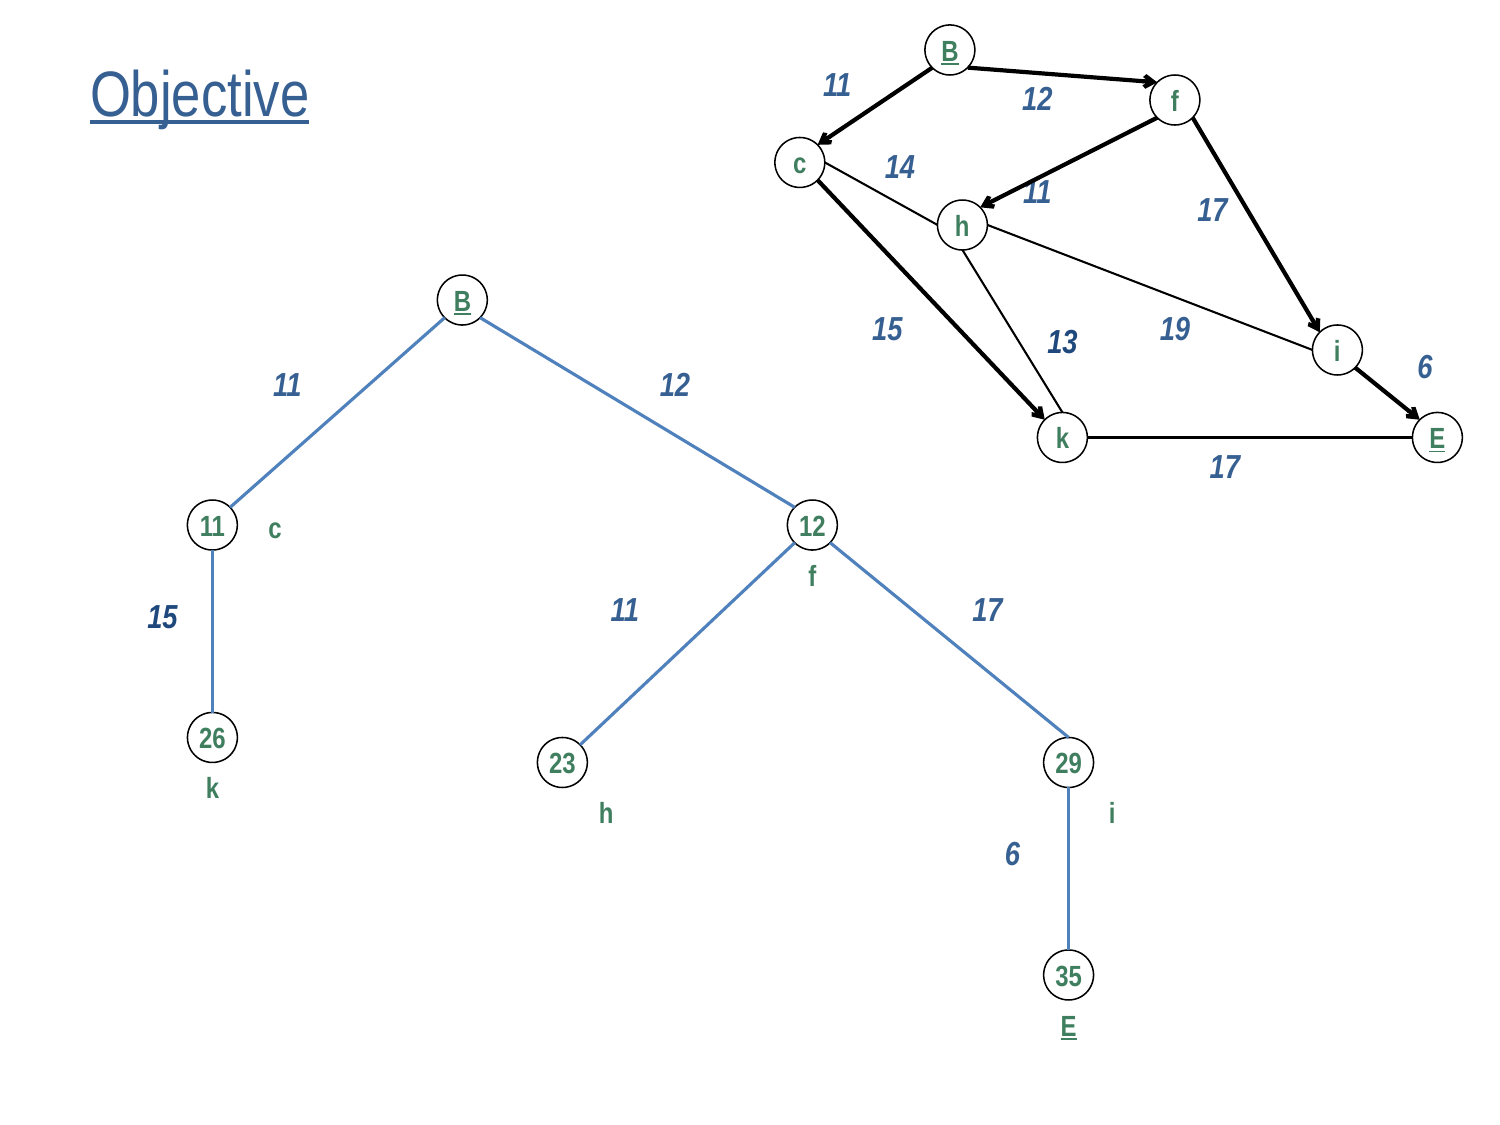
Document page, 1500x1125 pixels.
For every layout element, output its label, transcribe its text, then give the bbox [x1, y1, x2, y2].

text_box 6 [974, 824, 1050, 880]
text_box f [801, 549, 824, 601]
title Objective [75, 45, 769, 138]
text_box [579, 542, 796, 746]
text_box h [581, 787, 632, 838]
text_box i [1087, 787, 1138, 838]
text_box 12 [787, 502, 838, 550]
text_box k [187, 762, 238, 813]
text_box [774, 24, 1463, 494]
text_box B [437, 275, 488, 326]
text_box 15 [124, 587, 200, 643]
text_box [479, 317, 795, 508]
text_box 35 [1043, 950, 1094, 1000]
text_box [829, 542, 1069, 738]
text_box 11 [187, 500, 238, 550]
text_box 26 [187, 712, 238, 762]
text_box E [1043, 999, 1094, 1051]
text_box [962, 249, 1063, 413]
text_box 23 [537, 737, 588, 788]
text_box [229, 317, 446, 508]
text_box 29 [1043, 737, 1094, 788]
text_box c [249, 516, 300, 552]
